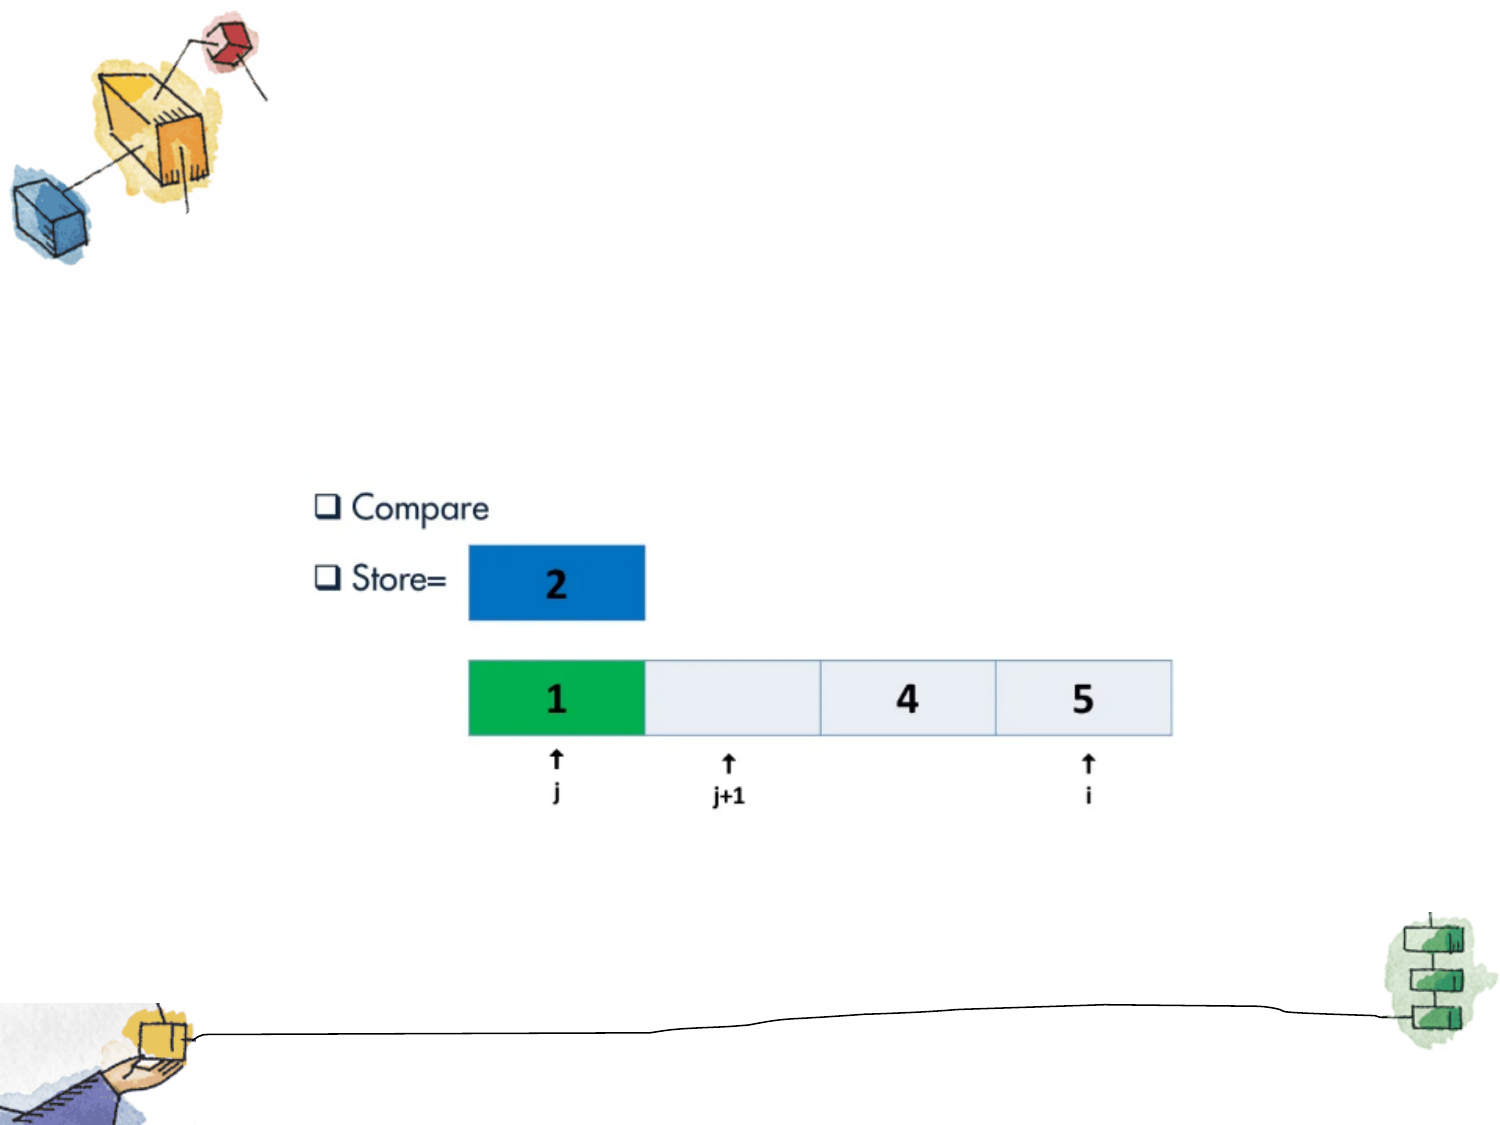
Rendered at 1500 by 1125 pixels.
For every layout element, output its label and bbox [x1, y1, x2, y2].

list [291, 469, 1209, 869]
picture [0, 1003, 196, 1125]
picture [0, 0, 314, 316]
picture [1382, 912, 1500, 1050]
